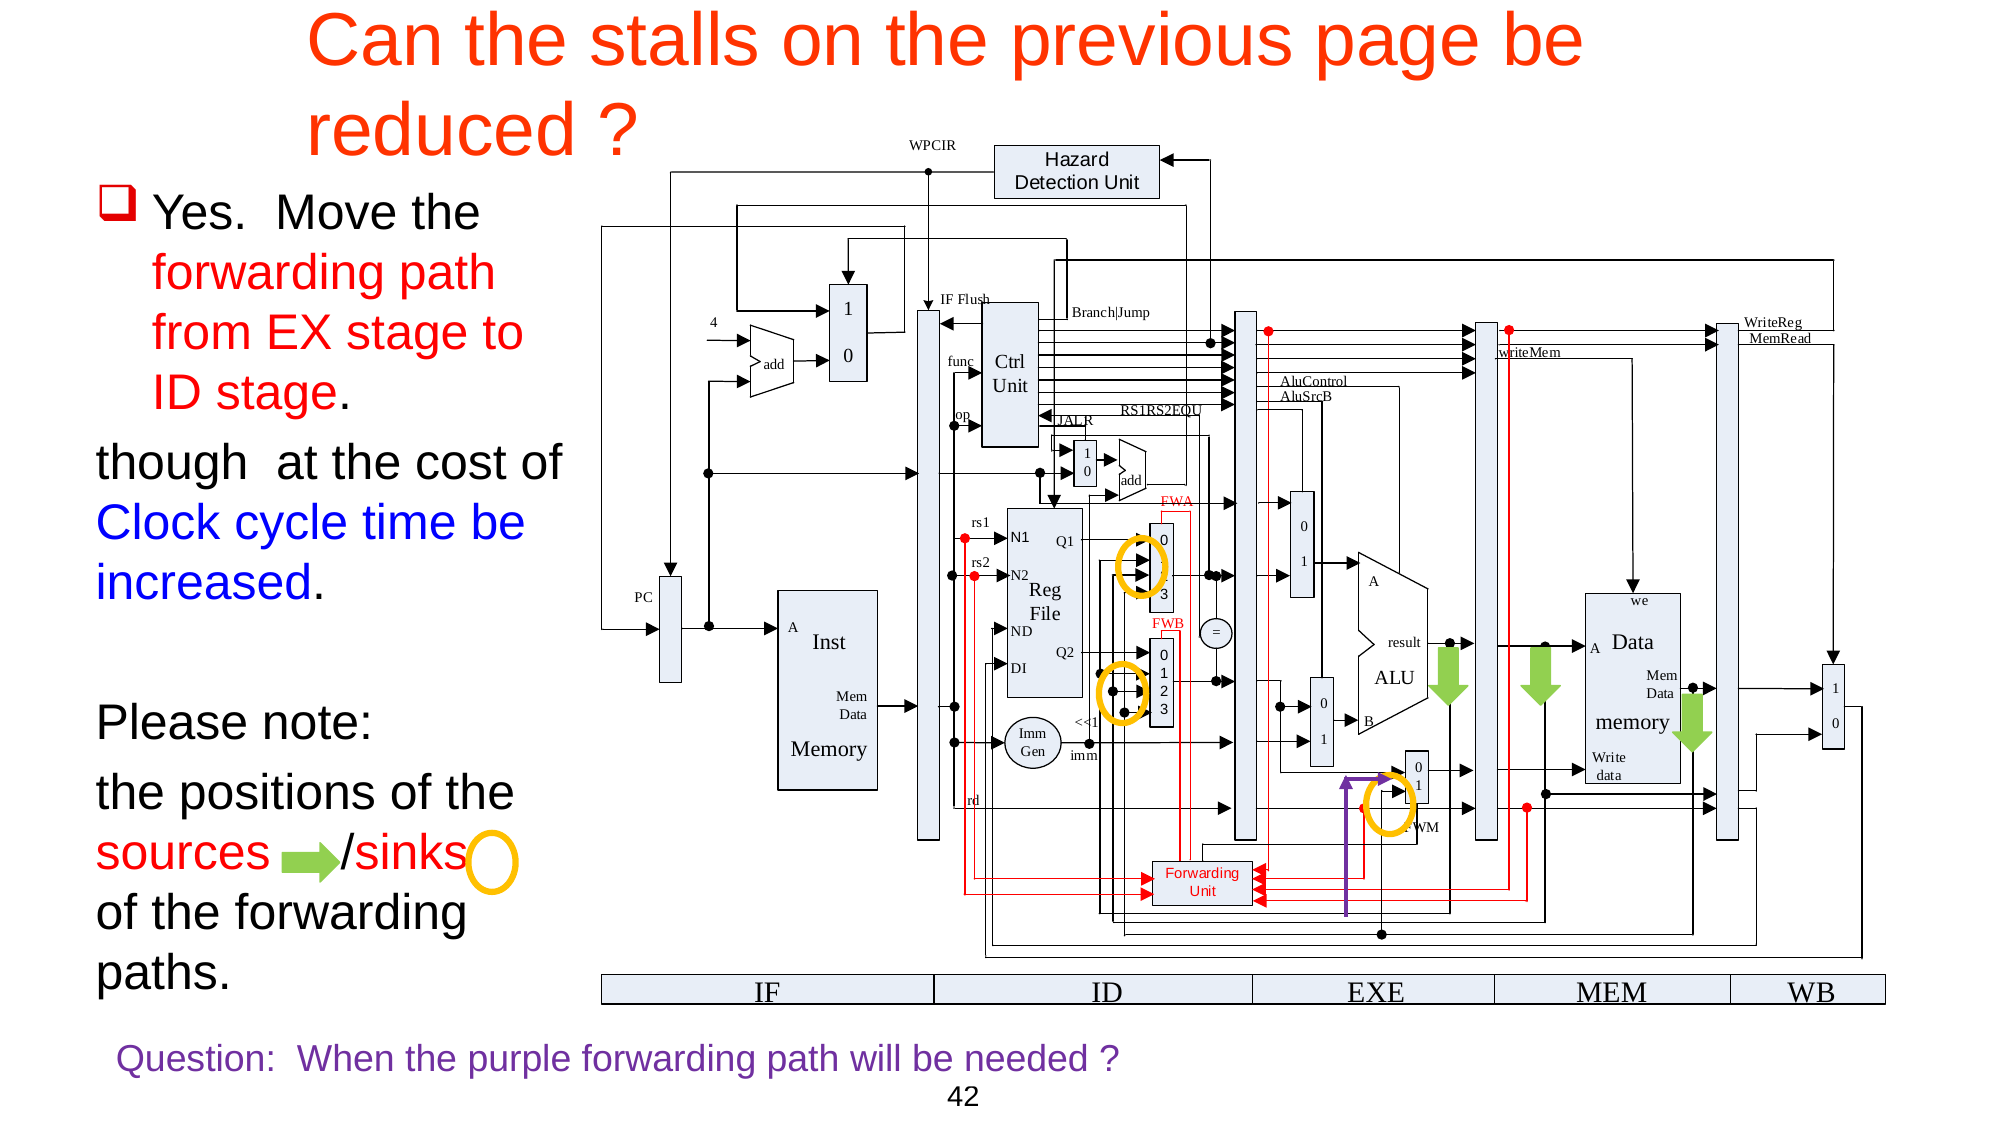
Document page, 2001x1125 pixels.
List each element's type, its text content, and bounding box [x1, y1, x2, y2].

text_box [282, 842, 340, 882]
text_box Question: When the purple forwarding path will be needed ? [100, 1026, 1136, 1087]
title Can the stalls on the previous page be reduced ? [291, 0, 1946, 161]
list Yes. Move the forwarding path from EX stage to ID stage. though at the cost of Clock cycle time be increased. Please note: the positions of the sources /sinks of the forwarding paths. [80, 171, 593, 959]
picture [598, 130, 1888, 1026]
text_box [468, 832, 516, 892]
